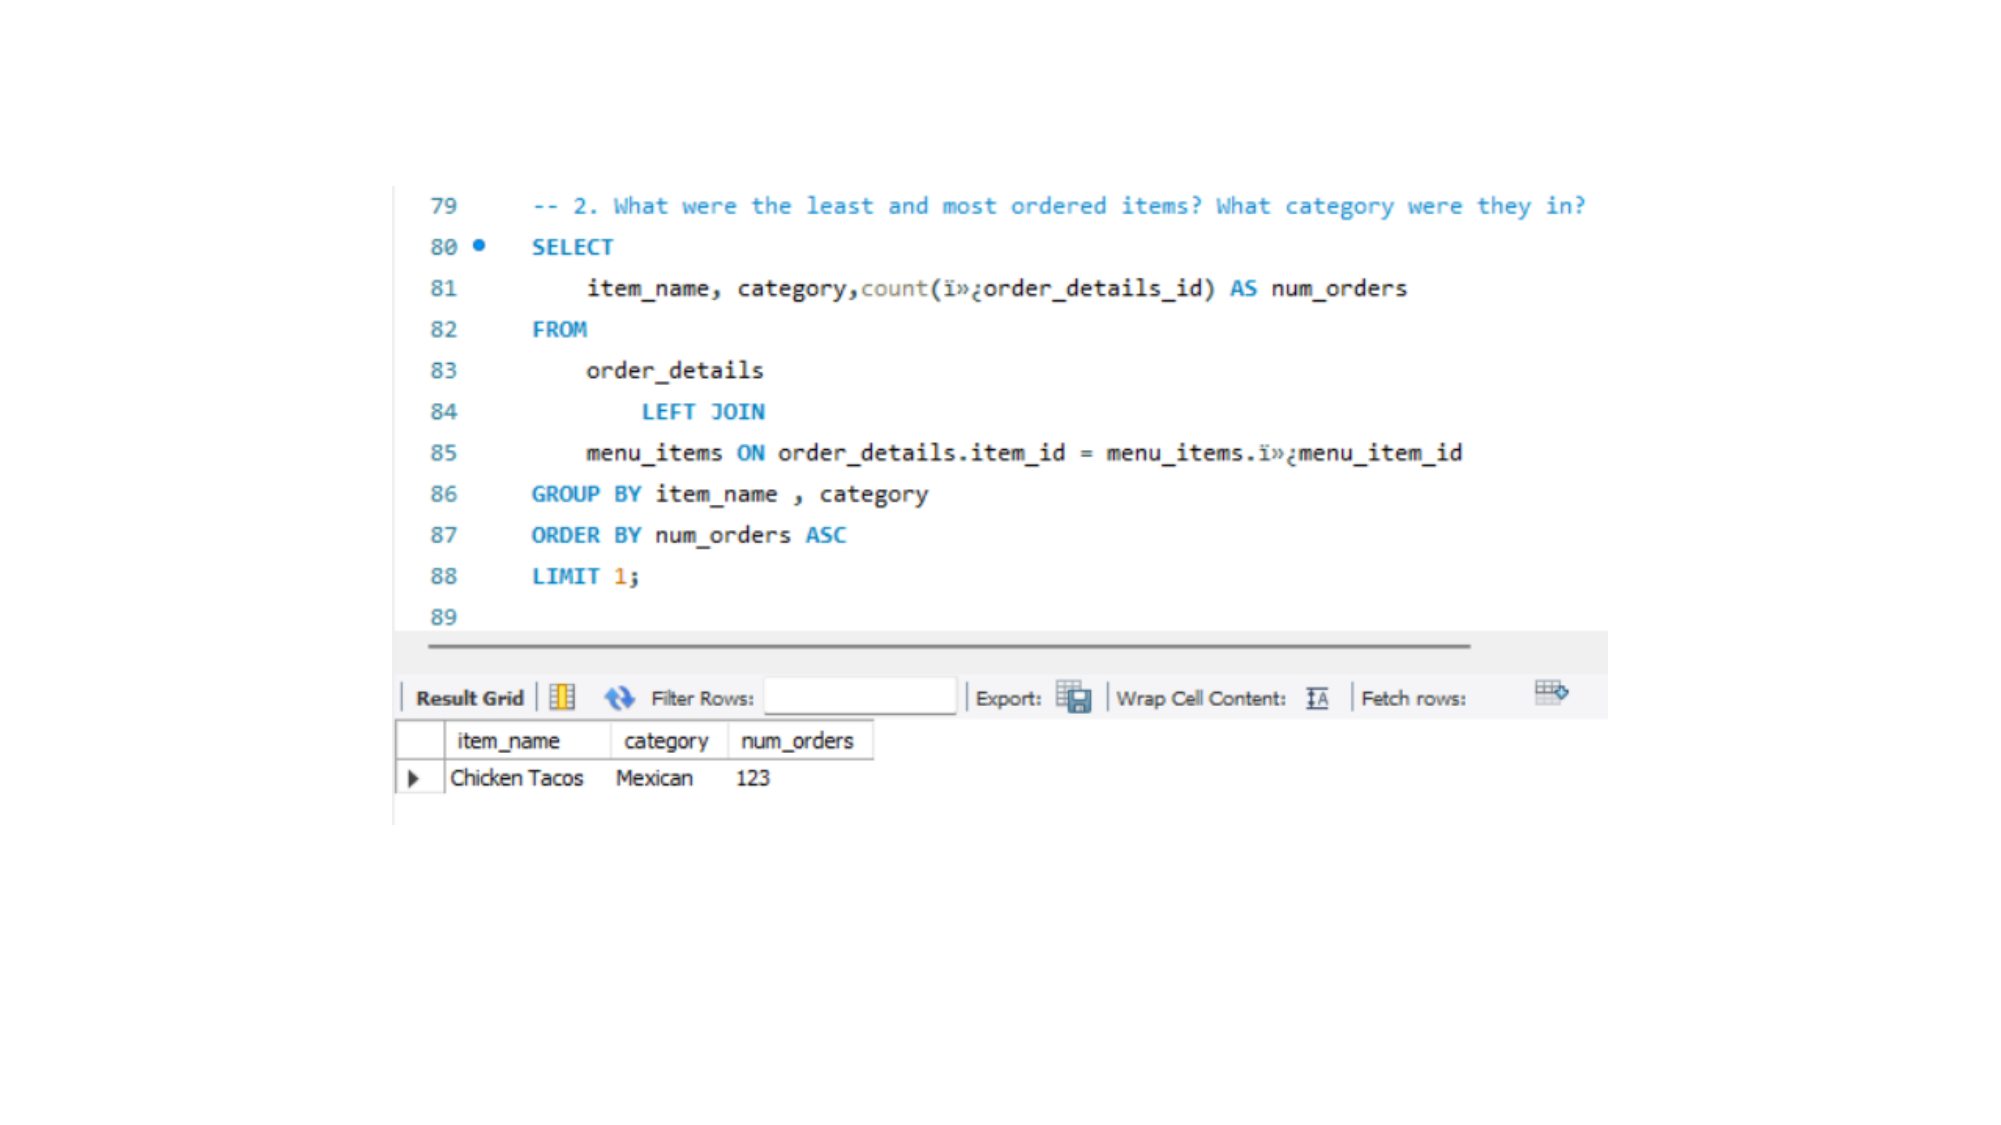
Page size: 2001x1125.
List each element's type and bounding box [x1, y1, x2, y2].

list [392, 186, 1608, 825]
